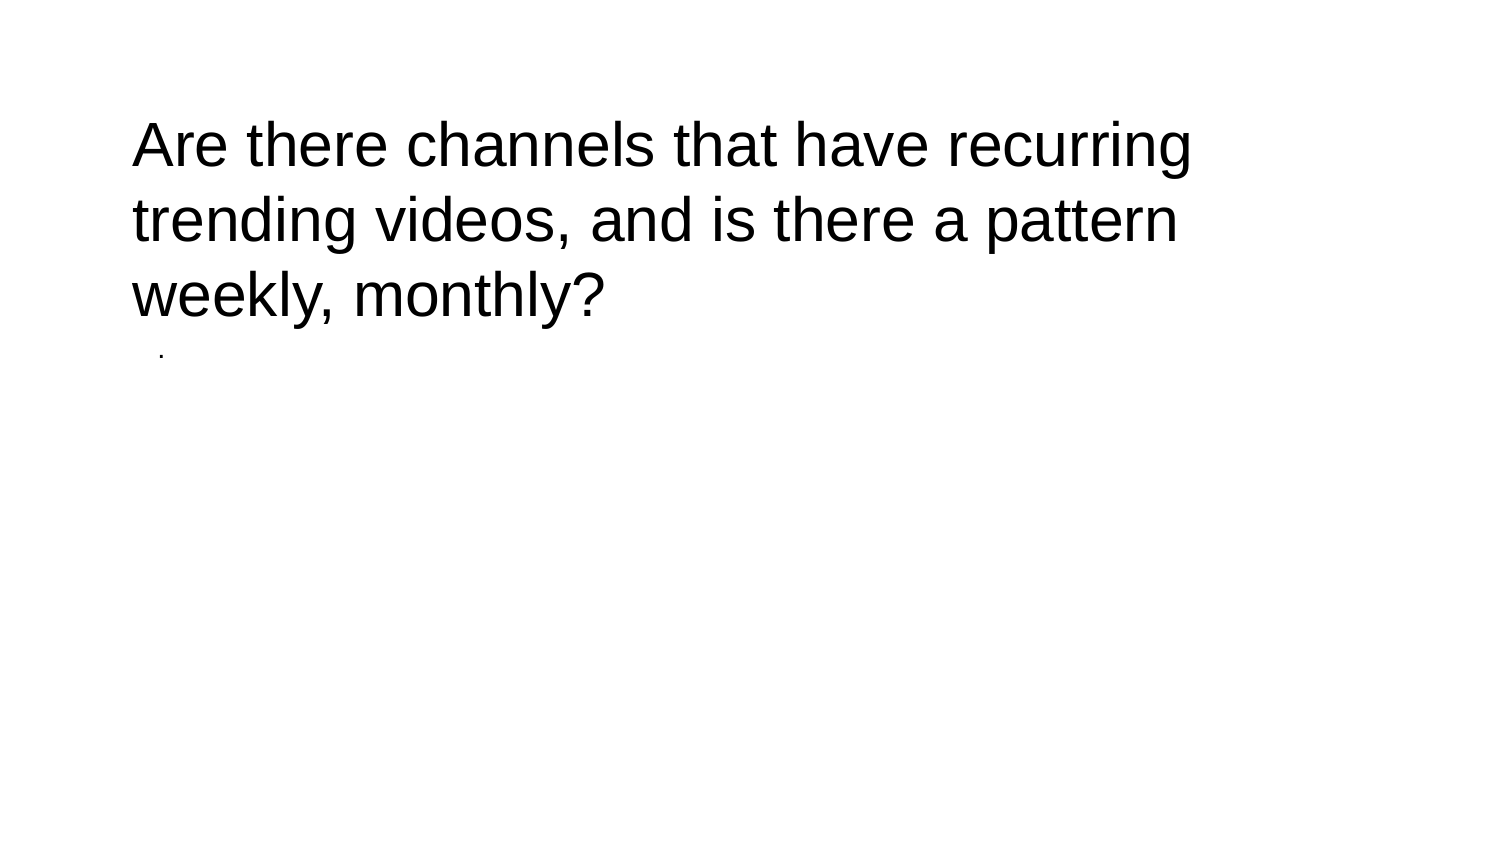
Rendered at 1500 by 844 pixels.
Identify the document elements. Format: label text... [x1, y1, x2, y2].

text_box Are there channels that have recurring trending videos, and is there a pattern weekly, monthly? . [117, 89, 1357, 697]
